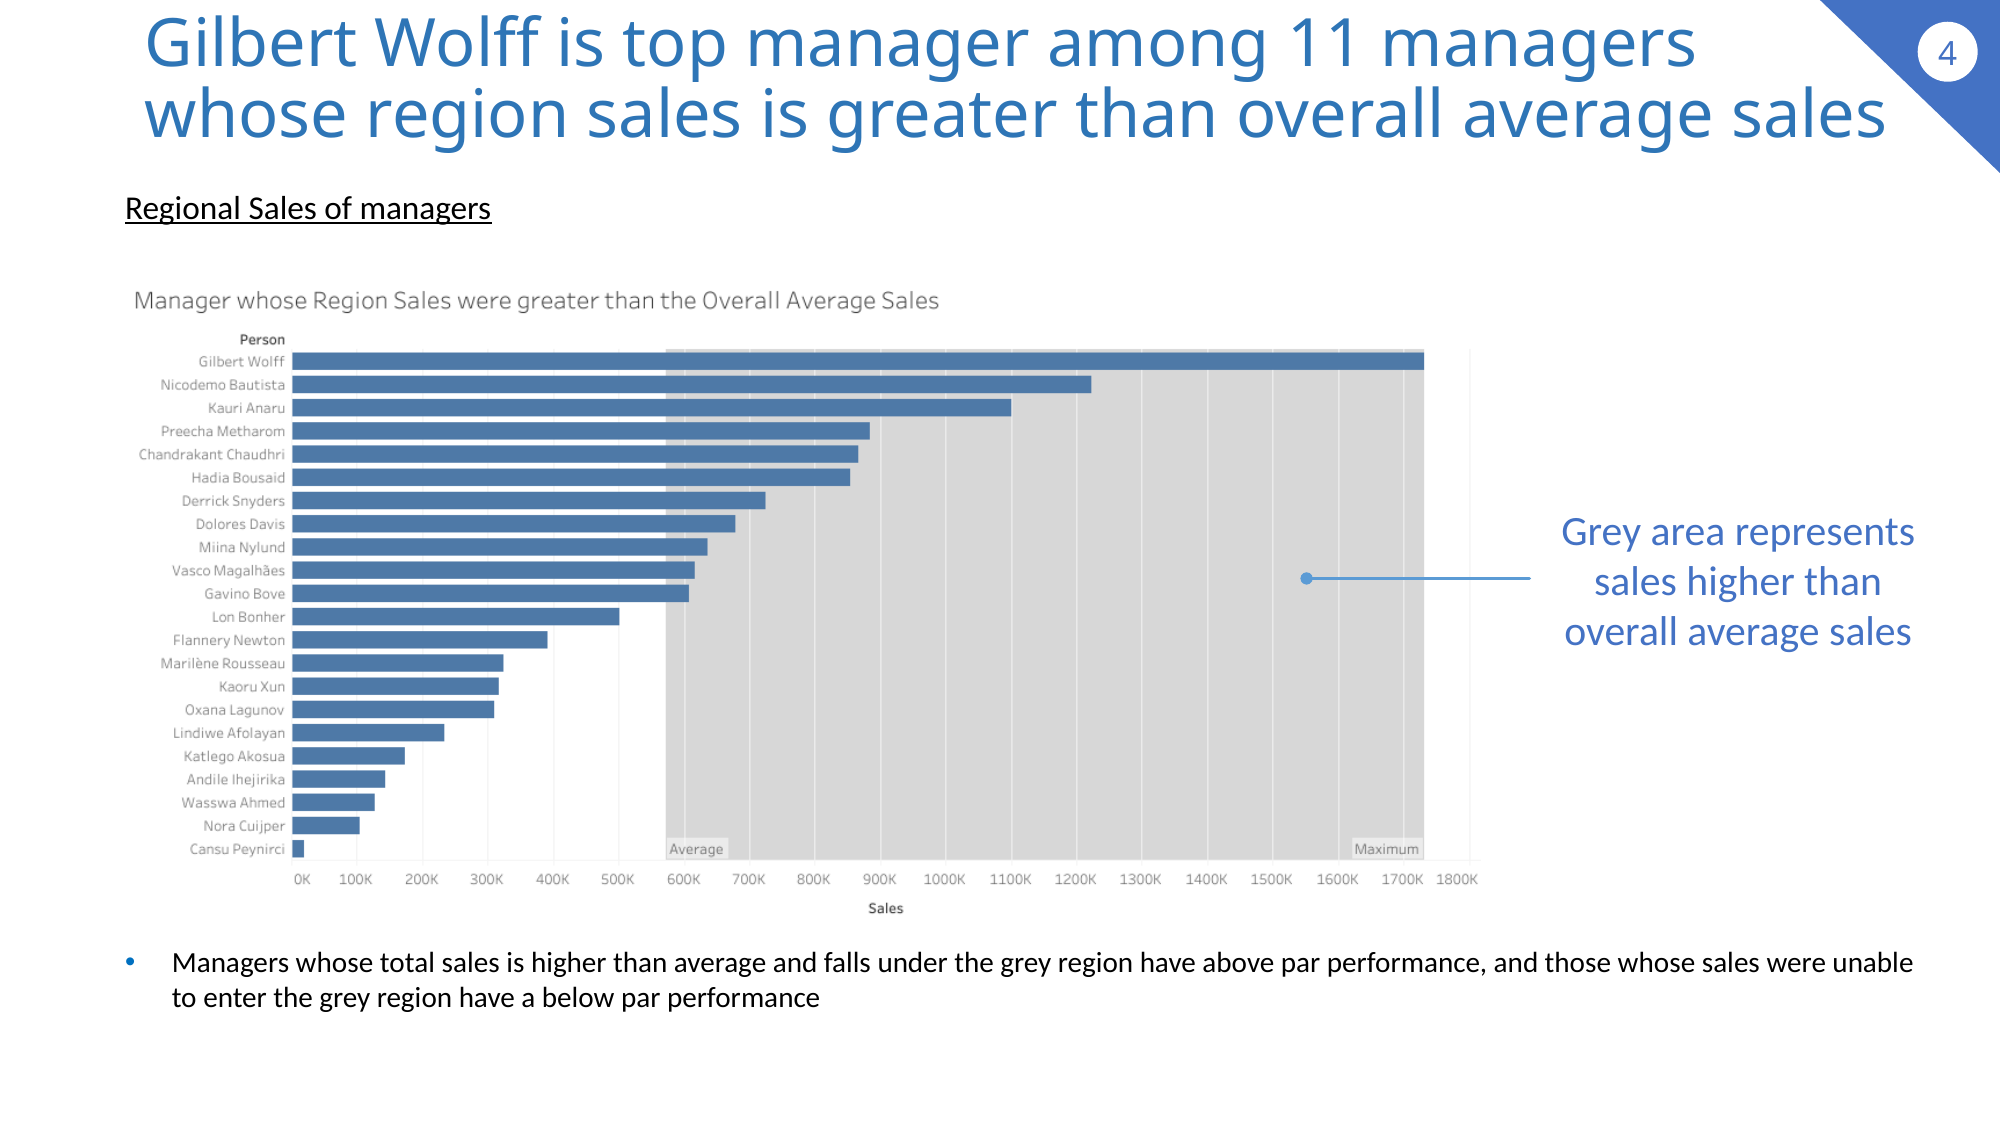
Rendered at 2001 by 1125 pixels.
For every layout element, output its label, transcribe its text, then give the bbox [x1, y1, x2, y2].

text_box Grey area represents sales higher than overall average sales [1530, 488, 1947, 669]
text_box 4 [1917, 21, 1978, 82]
text_box Gilbert Wolff is top manager among 11 managers whose region sales is greater than overall average sales [129, 1, 1918, 160]
text_box [1818, 0, 2000, 175]
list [129, 276, 1482, 926]
text_box Managers whose total sales is higher than average and falls under the grey region have above par performance, and those whose sales were unable to enter the grey region have a below par performance [110, 936, 1947, 1022]
text_box Regional Sales of managers [110, 179, 1871, 234]
